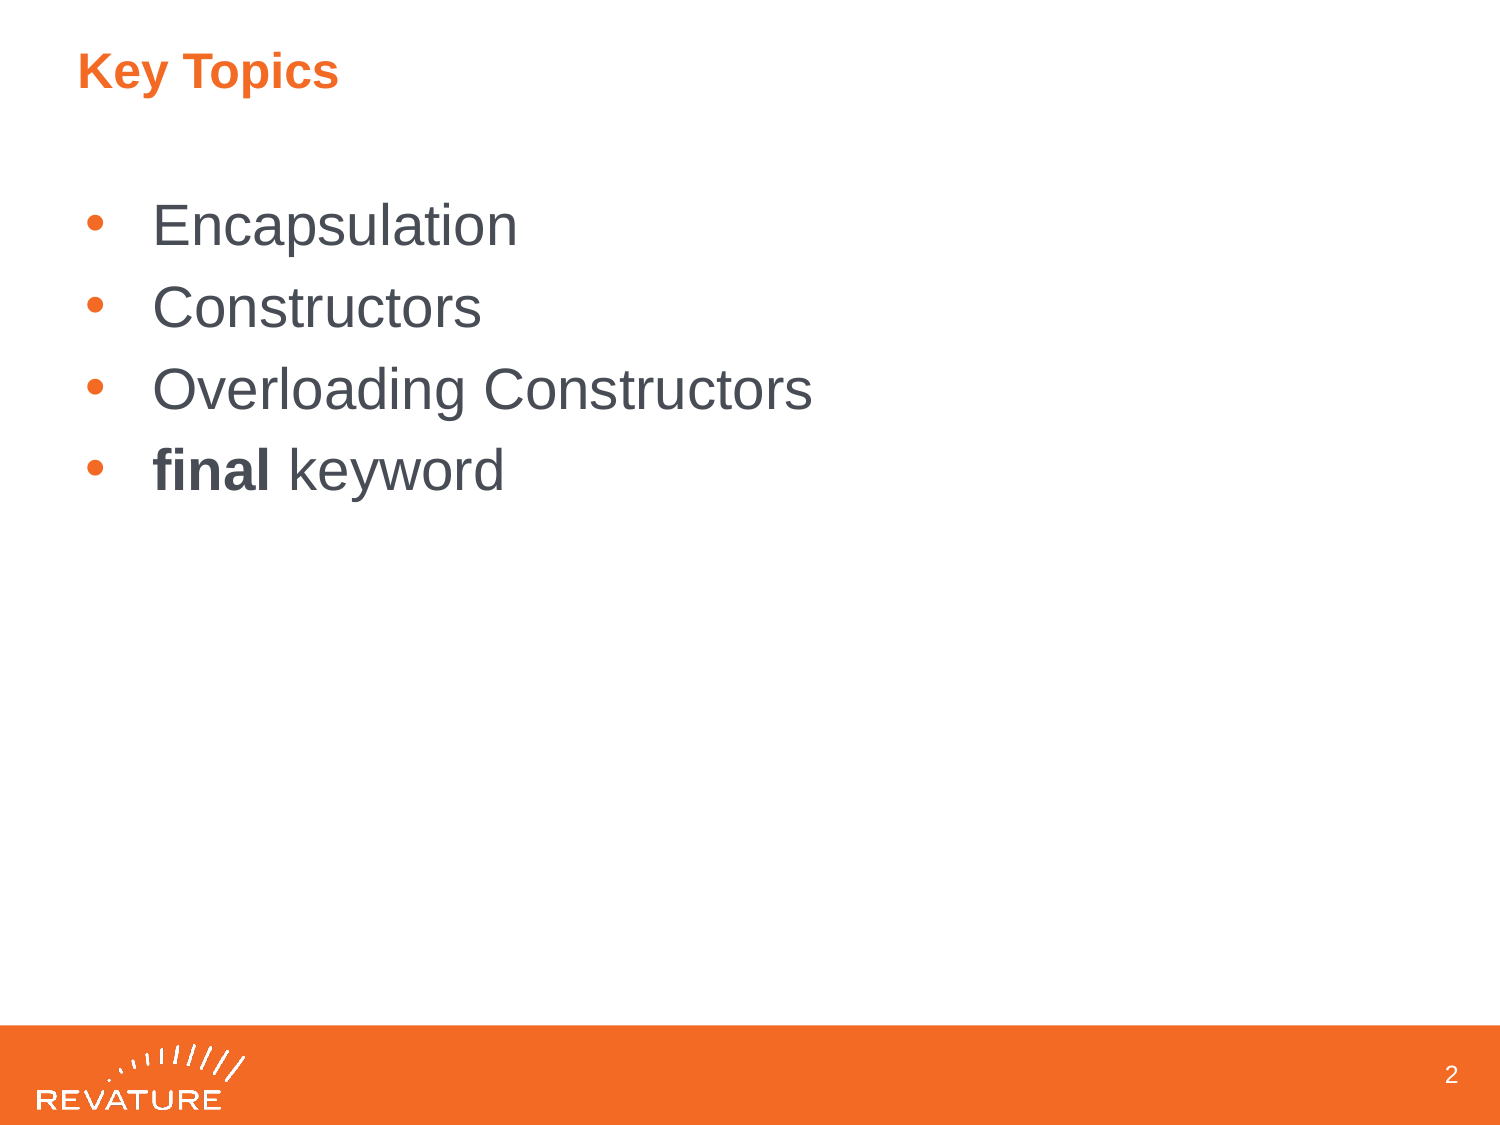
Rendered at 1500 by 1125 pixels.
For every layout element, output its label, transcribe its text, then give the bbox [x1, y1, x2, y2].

title Key Topics [62, 0, 1438, 138]
slide_number 1 [1332, 1043, 1474, 1104]
picture [37, 1044, 245, 1110]
list Encapsulation Constructors Overloading Constructors final keyword [62, 179, 1438, 986]
